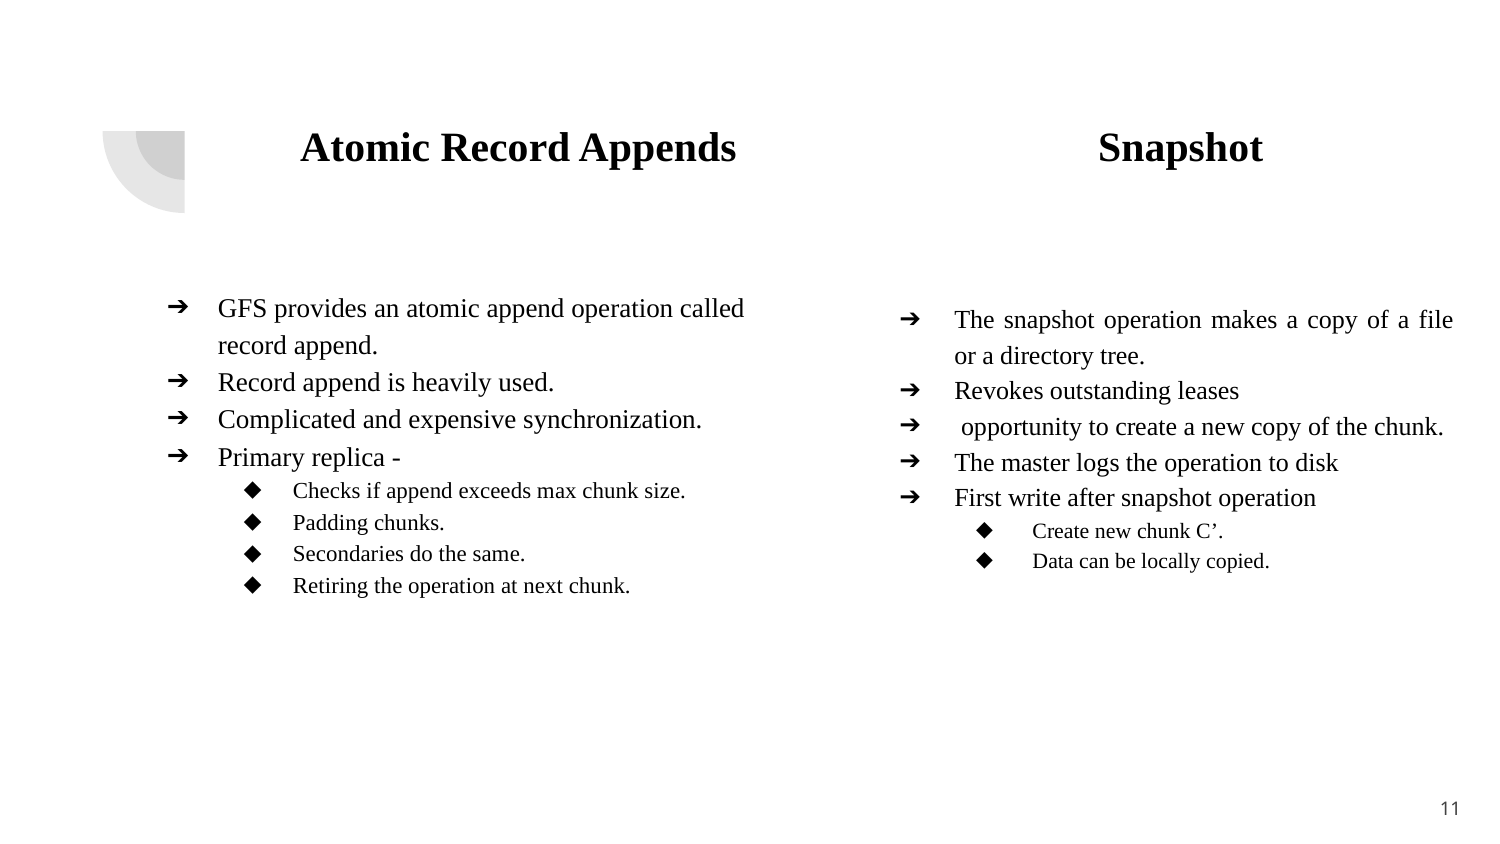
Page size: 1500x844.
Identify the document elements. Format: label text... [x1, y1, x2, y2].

list The snapshot operation makes a copy of a file or a directory tree. Revokes outstanding leases opportunity to create a new copy of the chunk. The master logs the operation to disk First write after snapshot operation Create new chunk C’. Data can be locally copied. [861, 283, 1469, 615]
title Atomic Record Appends [160, 105, 877, 223]
title Snapshot [877, 105, 1485, 269]
list GFS provides an atomic append operation called record append. Record append is heavily used. Complicated and expensive synchronization. Primary replica - Checks if append exceeds max chunk size. Padding chunks. Secondaries do the same. Retiring the operation at next chunk. [127, 270, 806, 688]
slide_number ‹#› [1386, 777, 1477, 842]
